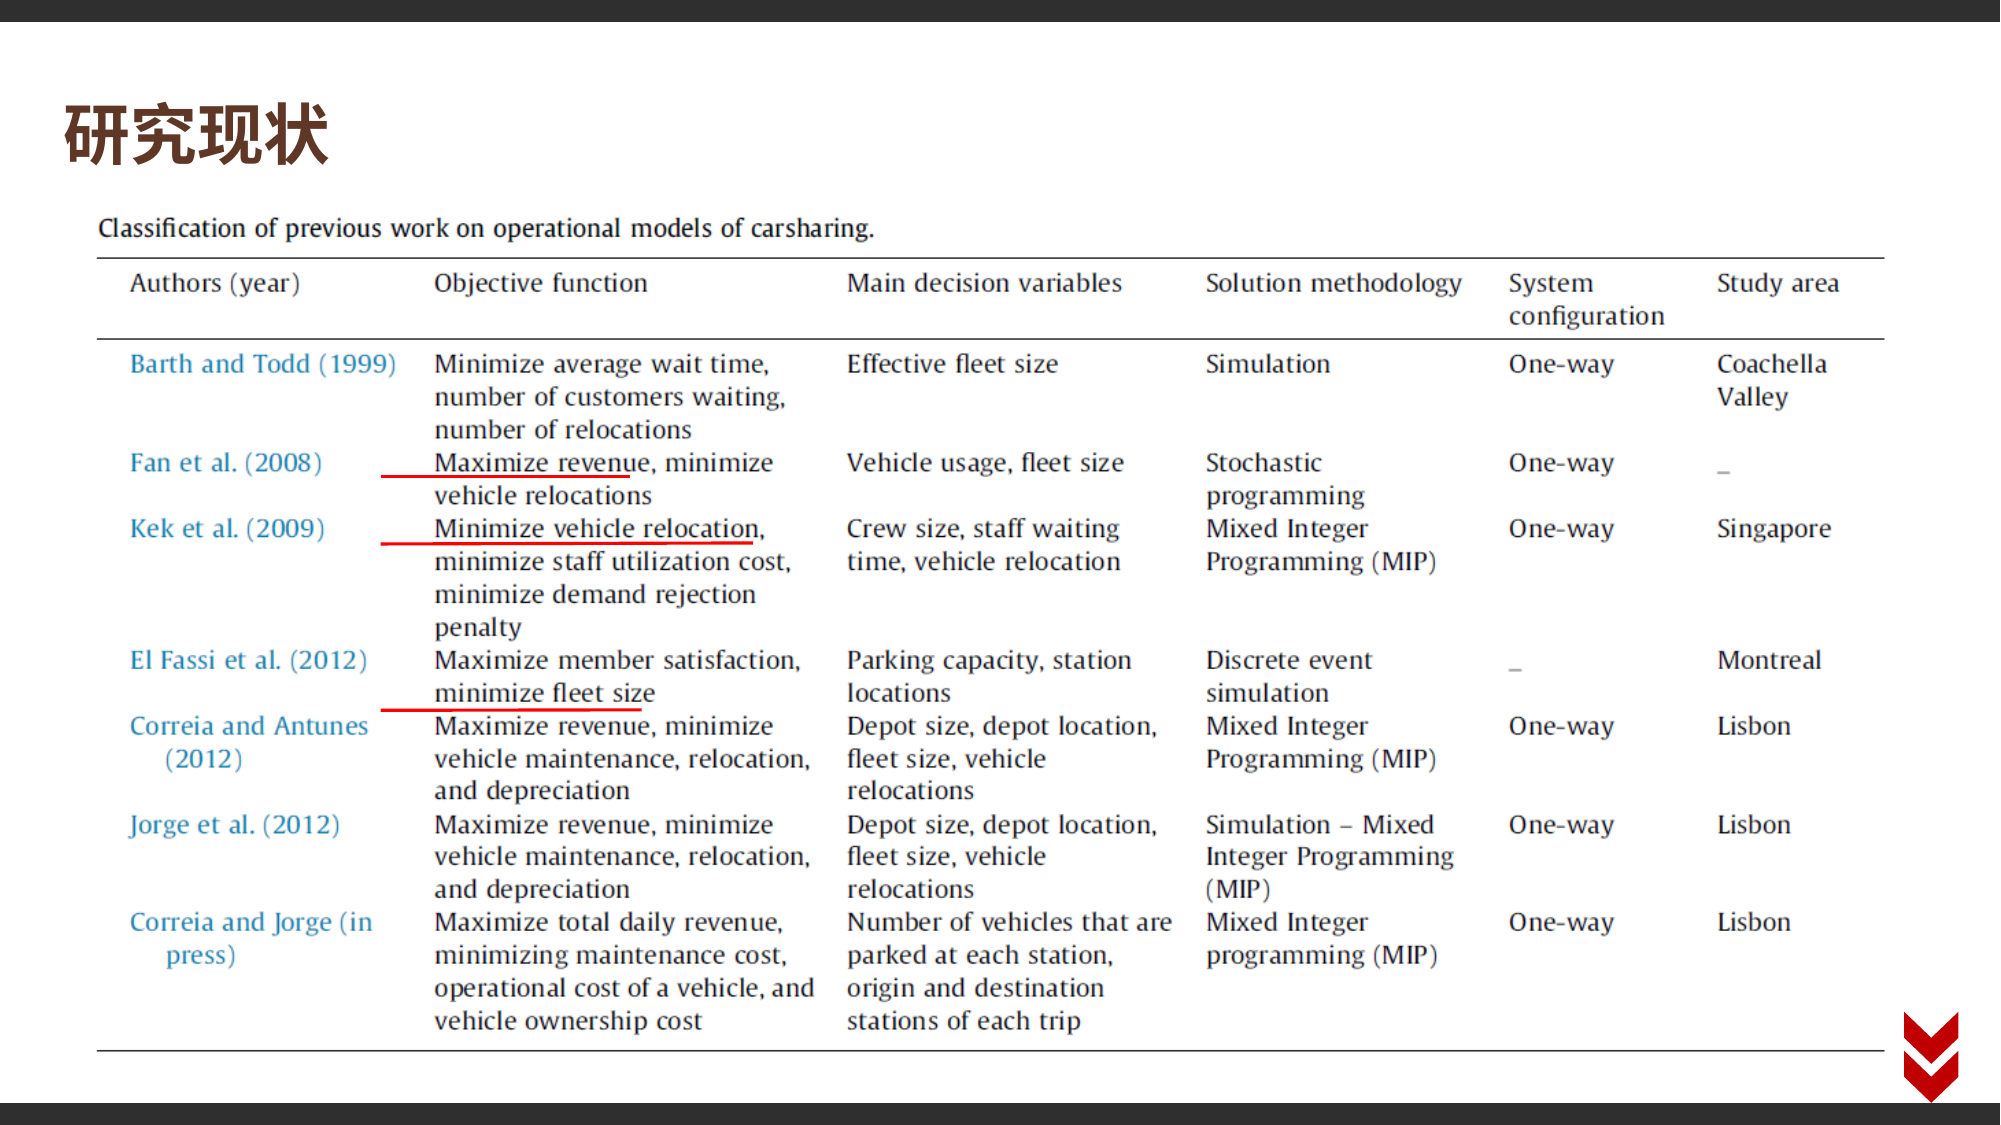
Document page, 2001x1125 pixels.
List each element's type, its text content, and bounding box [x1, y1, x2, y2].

title 研究现状 [48, 66, 1863, 182]
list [82, 211, 1897, 1064]
